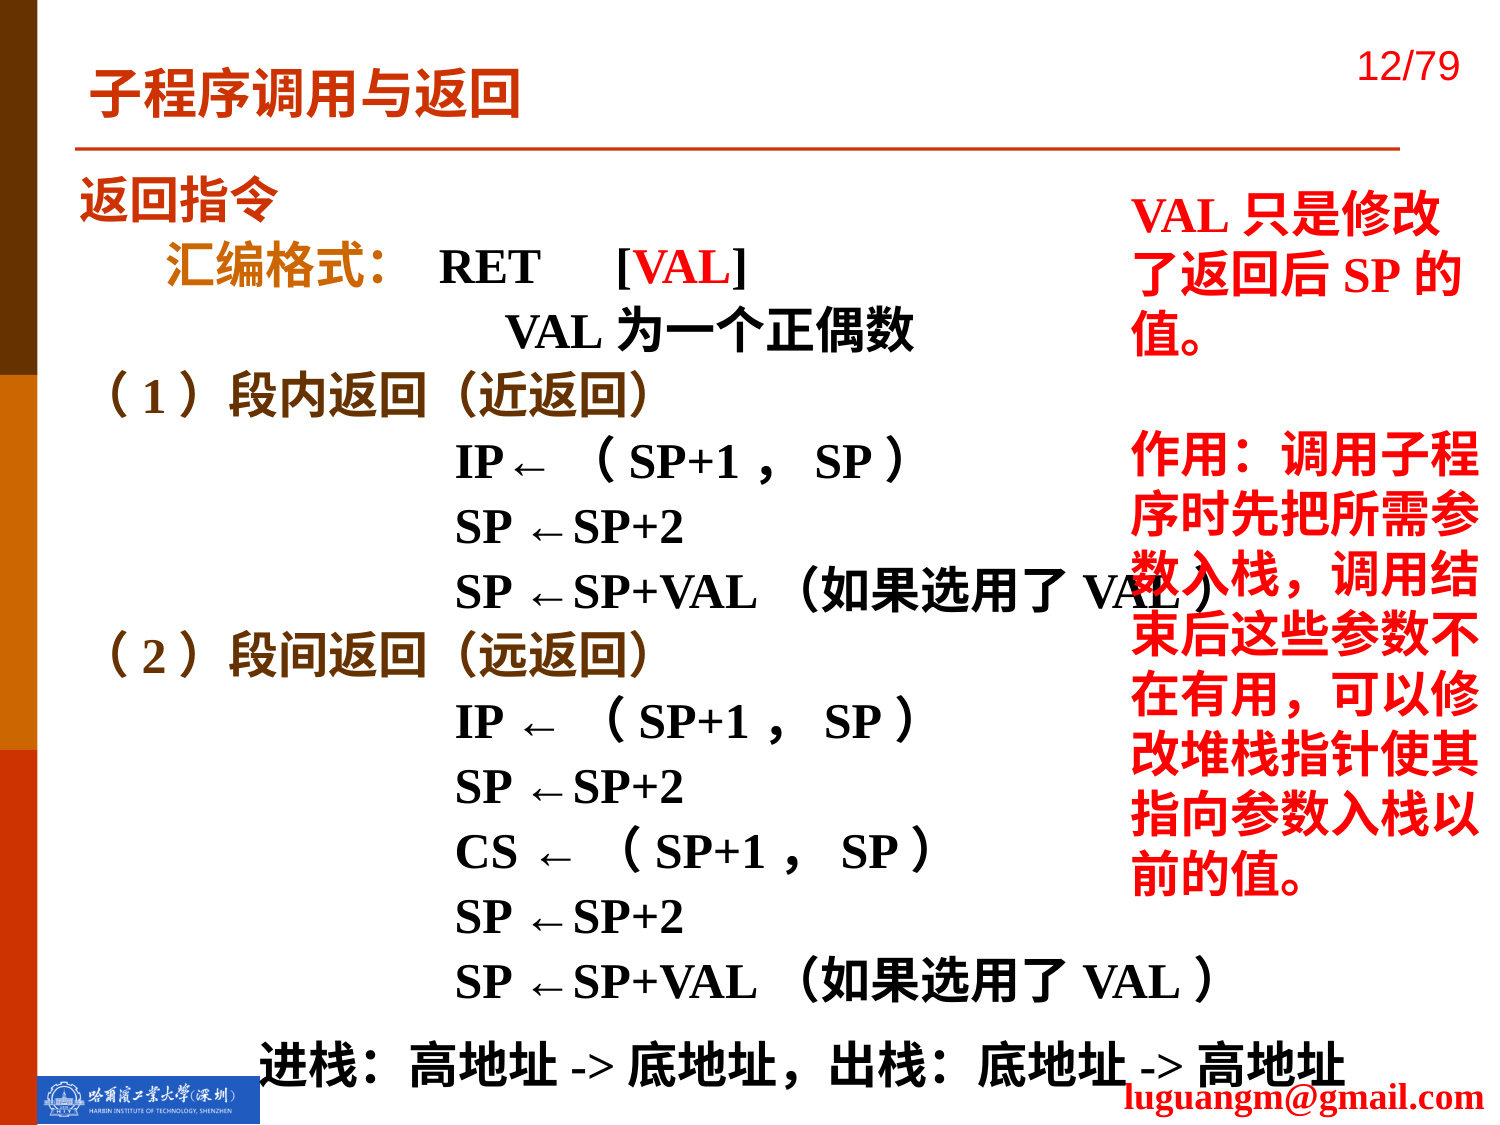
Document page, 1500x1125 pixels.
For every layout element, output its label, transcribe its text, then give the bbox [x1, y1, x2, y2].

text_box VAL只是修改了返回后SP的值。 作用：调用子程序时先把所需参数入栈，调用结束后这些参数不在有用，可以修改堆栈指针使其指向参数入栈以前的值。 [1116, 174, 1500, 910]
text_box 子程序调用与返回 [74, 52, 1123, 132]
text_box 进栈：高地址->底地址，出栈：底地址->高地址 [243, 1026, 1362, 1102]
text_box 返回指令 汇编格式： RET [VAL] VAL为一个正偶数 （1）段内返回（近返回） IP←（SP+1，SP） SP ←SP+2 SP ←SP+VAL（如果选用了VAL） （2）段间返回（远返回） IP ←（SP+1，SP） SP ←SP+2 CS ←（SP+1，SP） SP ←SP+2 SP ←SP+VAL（如果选用了VAL） [64, 160, 1294, 1016]
picture [37, 1076, 260, 1124]
